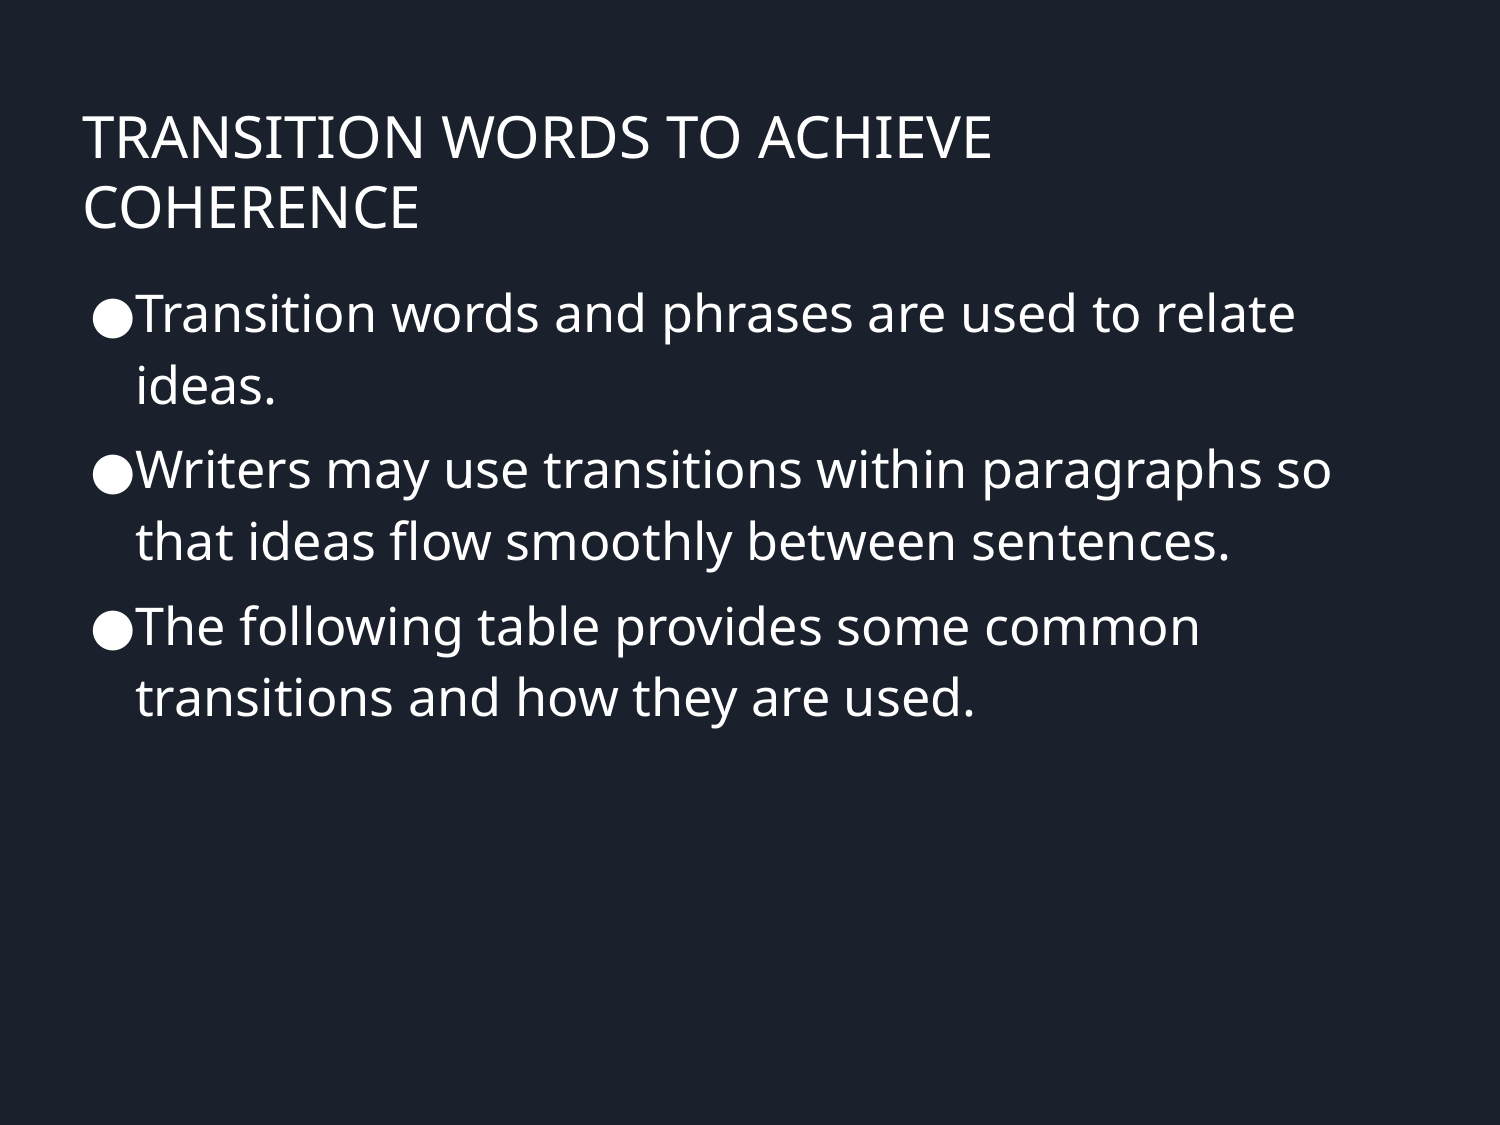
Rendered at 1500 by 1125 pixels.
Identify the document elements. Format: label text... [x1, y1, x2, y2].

title TRANSITION WORDS TO ACHIEVE COHERENCE [75, 52, 1263, 240]
list Transition words and phrases are used to relate ideas. Writers may use transitions within paragraphs so that ideas flow smoothly between sentences. The following table provides some common transitions and how they are used. [75, 264, 1407, 1059]
